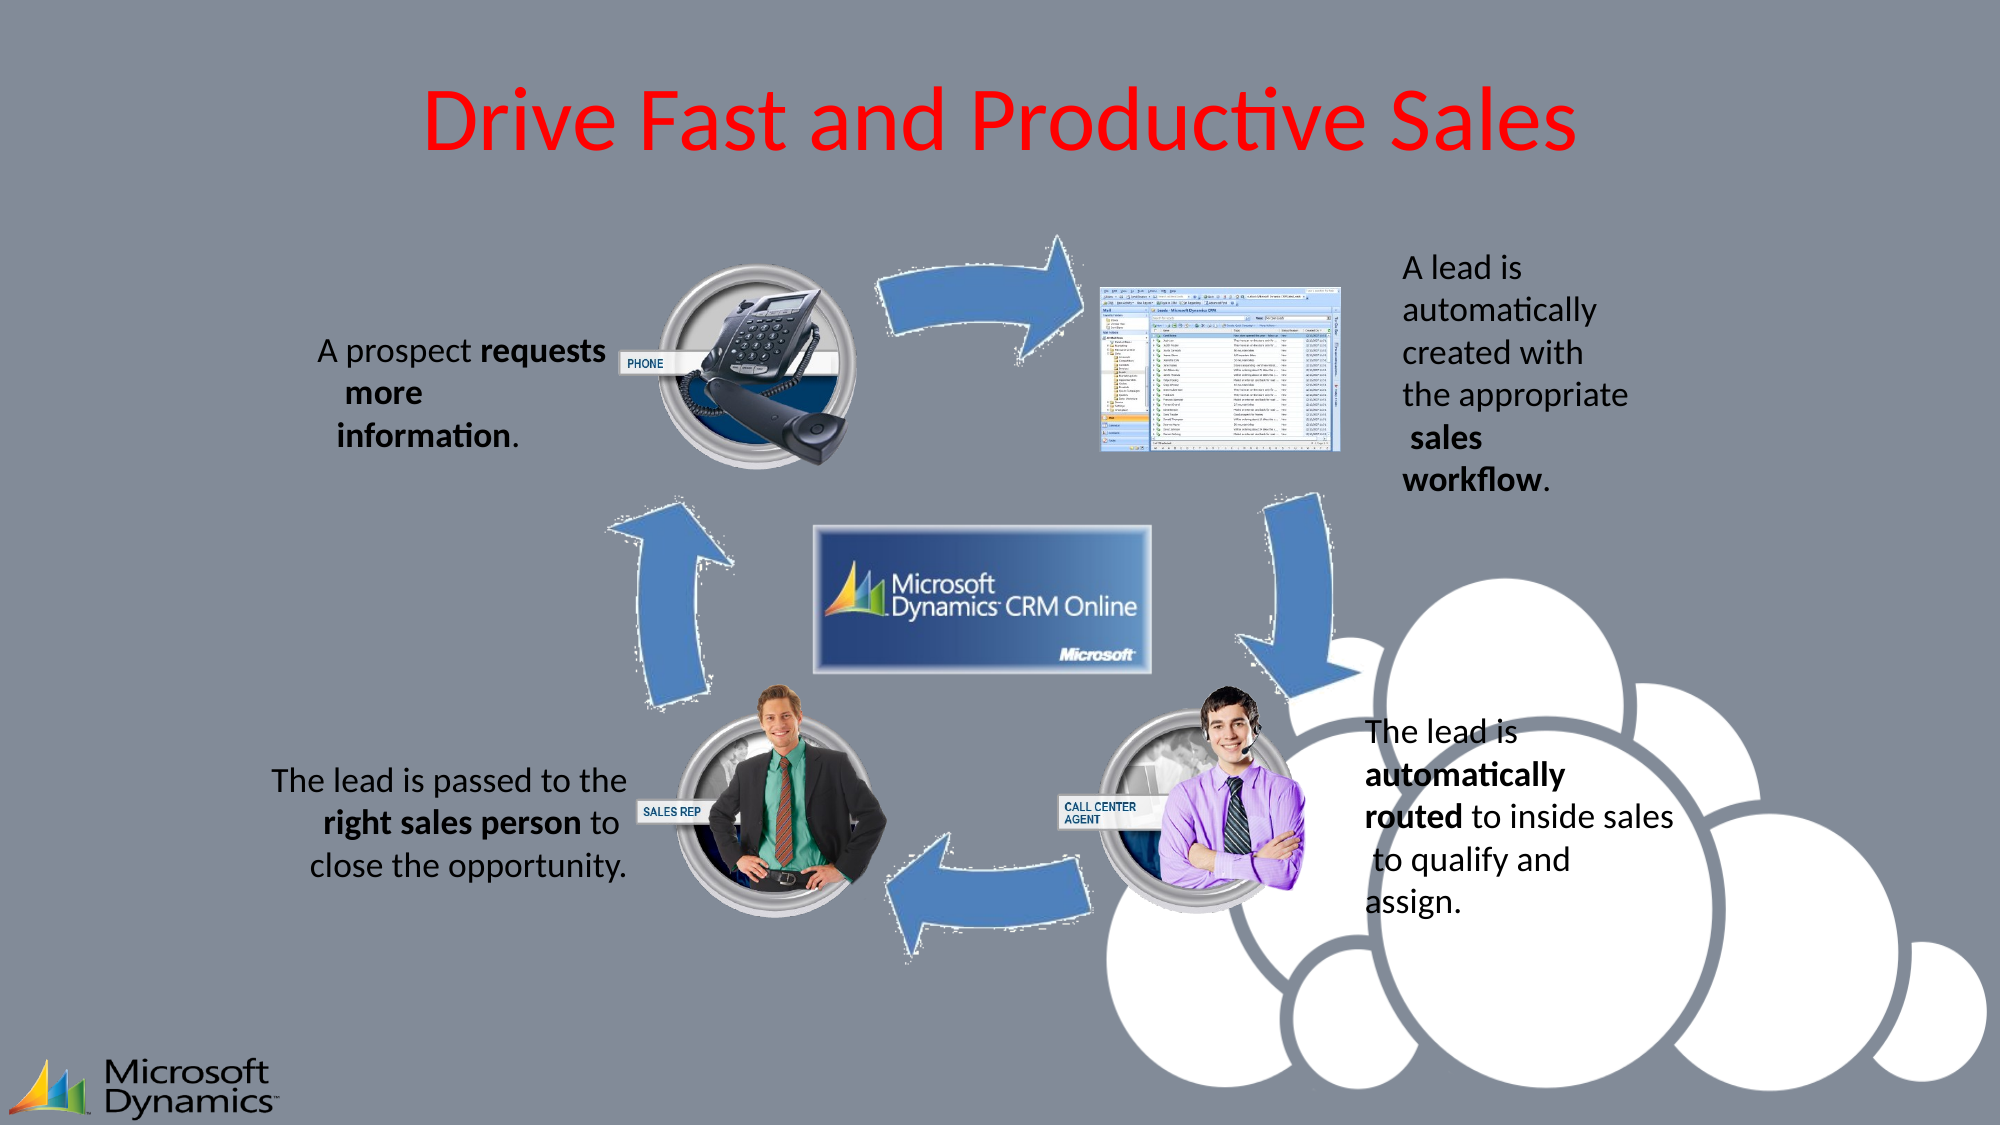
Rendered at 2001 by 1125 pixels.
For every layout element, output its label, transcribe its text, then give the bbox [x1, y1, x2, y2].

text_box The lead is passed to the right sales person to close the opportunity. [267, 754, 605, 885]
text_box A prospect requests more information. [315, 324, 587, 455]
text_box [587, 224, 1377, 728]
text_box The lead is automatically routed to inside sales to qualify and assign. [1362, 706, 1678, 922]
title Drive Fast and Productive Sales [354, 17, 1645, 208]
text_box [605, 728, 812, 921]
text_box A lead is automatically created with the appropriate sales workflow. [1400, 241, 1635, 499]
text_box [1153, 728, 1325, 921]
picture [0, 1051, 288, 1125]
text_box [812, 524, 1153, 966]
